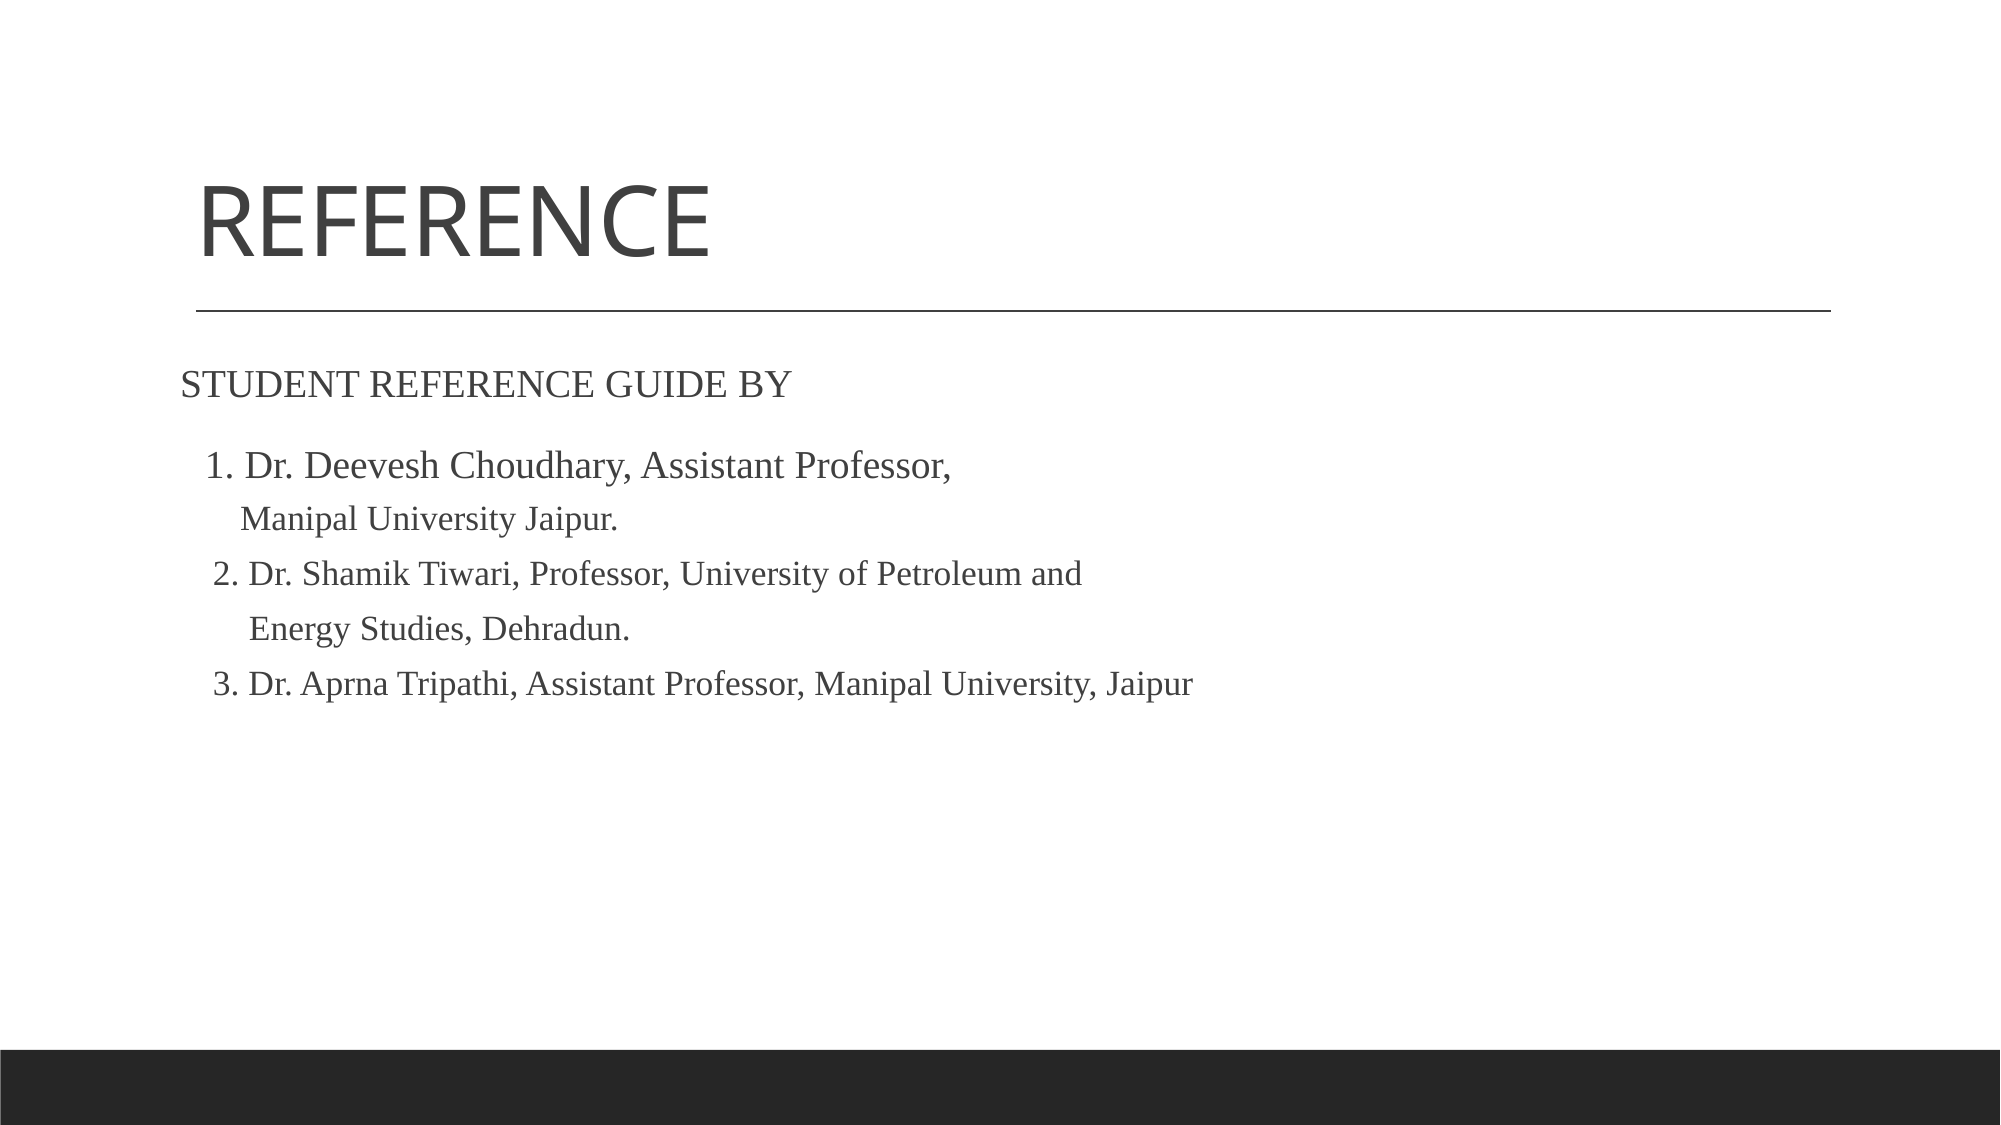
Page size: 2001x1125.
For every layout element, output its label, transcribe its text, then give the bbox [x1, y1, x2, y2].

title REFERENCE [180, 47, 1830, 285]
list STUDENT REFERENCE GUIDE BY 1. Dr. Deevesh Choudhary, Assistant Professor, Manipal University Jaipur. 2. Dr. Shamik Tiwari, Professor, University of Petroleum and Energy Studies, Dehradun. 3. Dr. Aprna Tripathi, Assistant Professor, Manipal University, Jaipur [180, 345, 1830, 963]
